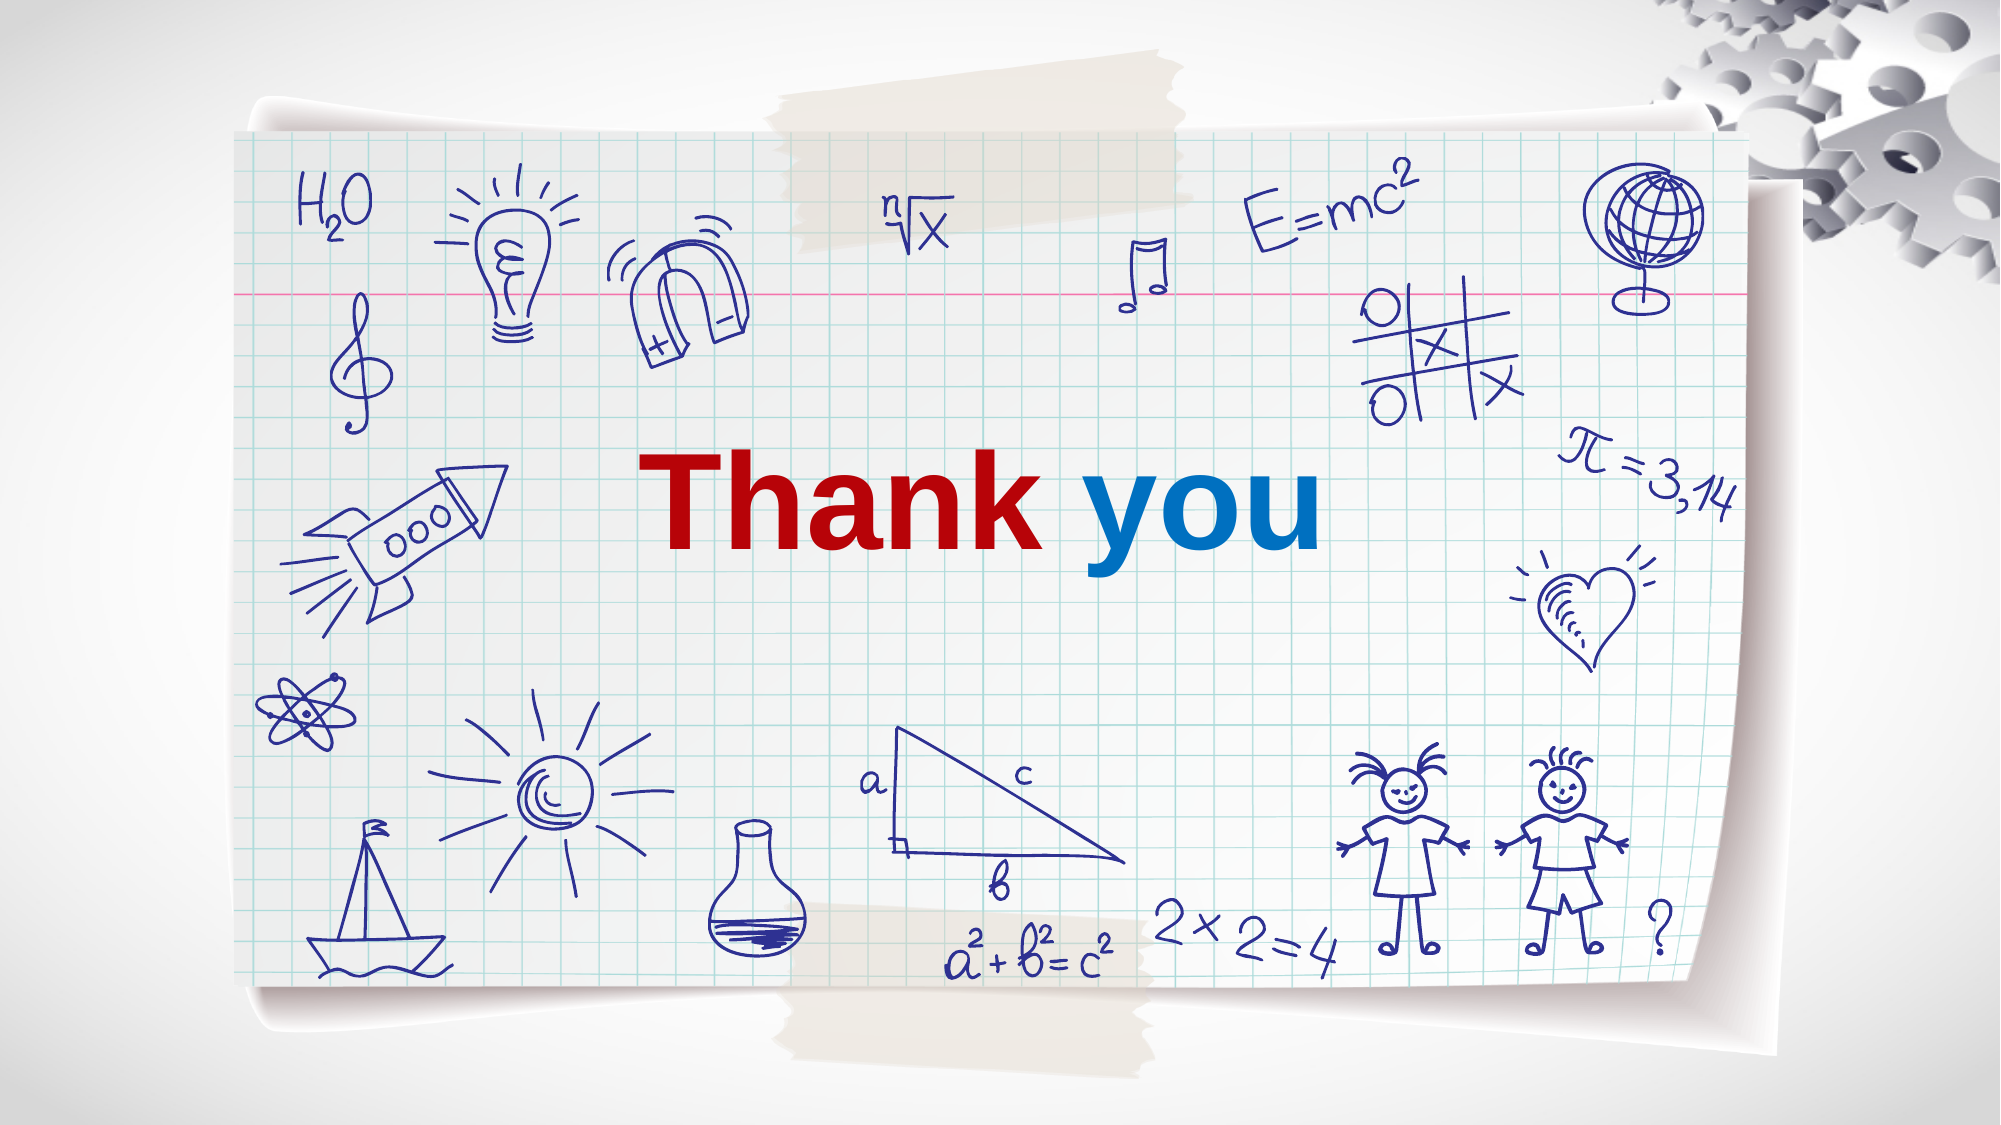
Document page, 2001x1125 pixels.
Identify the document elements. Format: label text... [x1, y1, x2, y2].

picture [0, 0, 2000, 1125]
text_box Thank you [521, 404, 532, 665]
